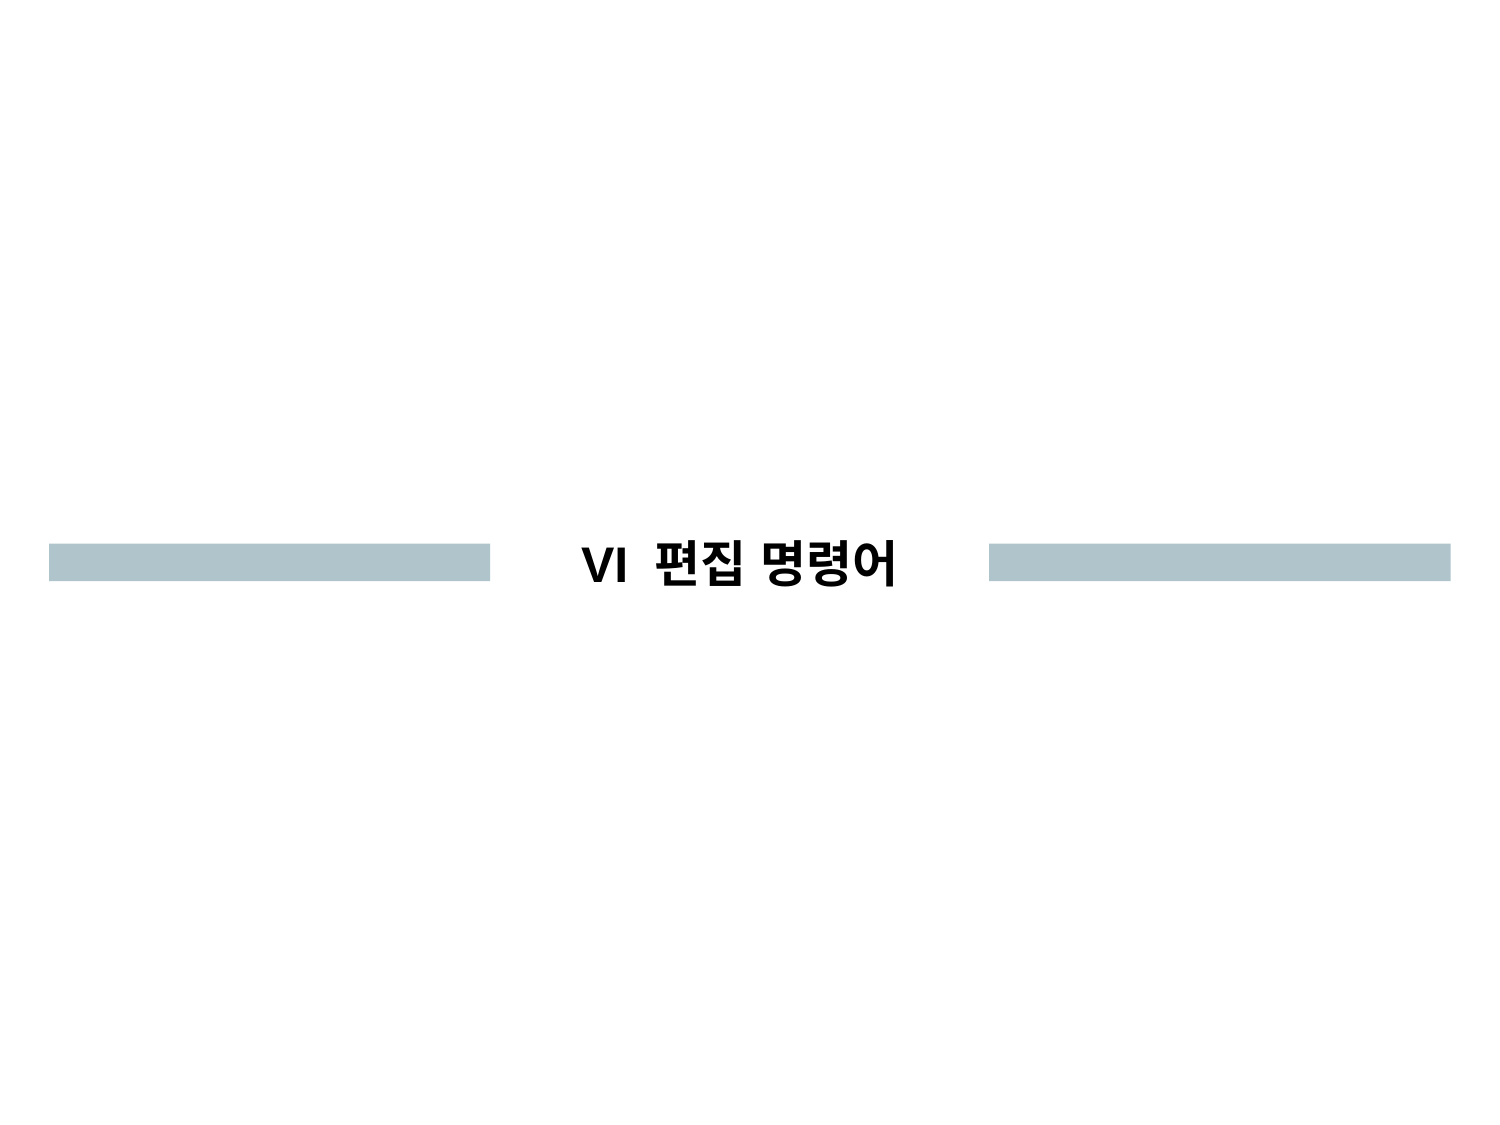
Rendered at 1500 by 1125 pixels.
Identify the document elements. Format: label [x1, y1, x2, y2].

text_box [48, 524, 1451, 601]
